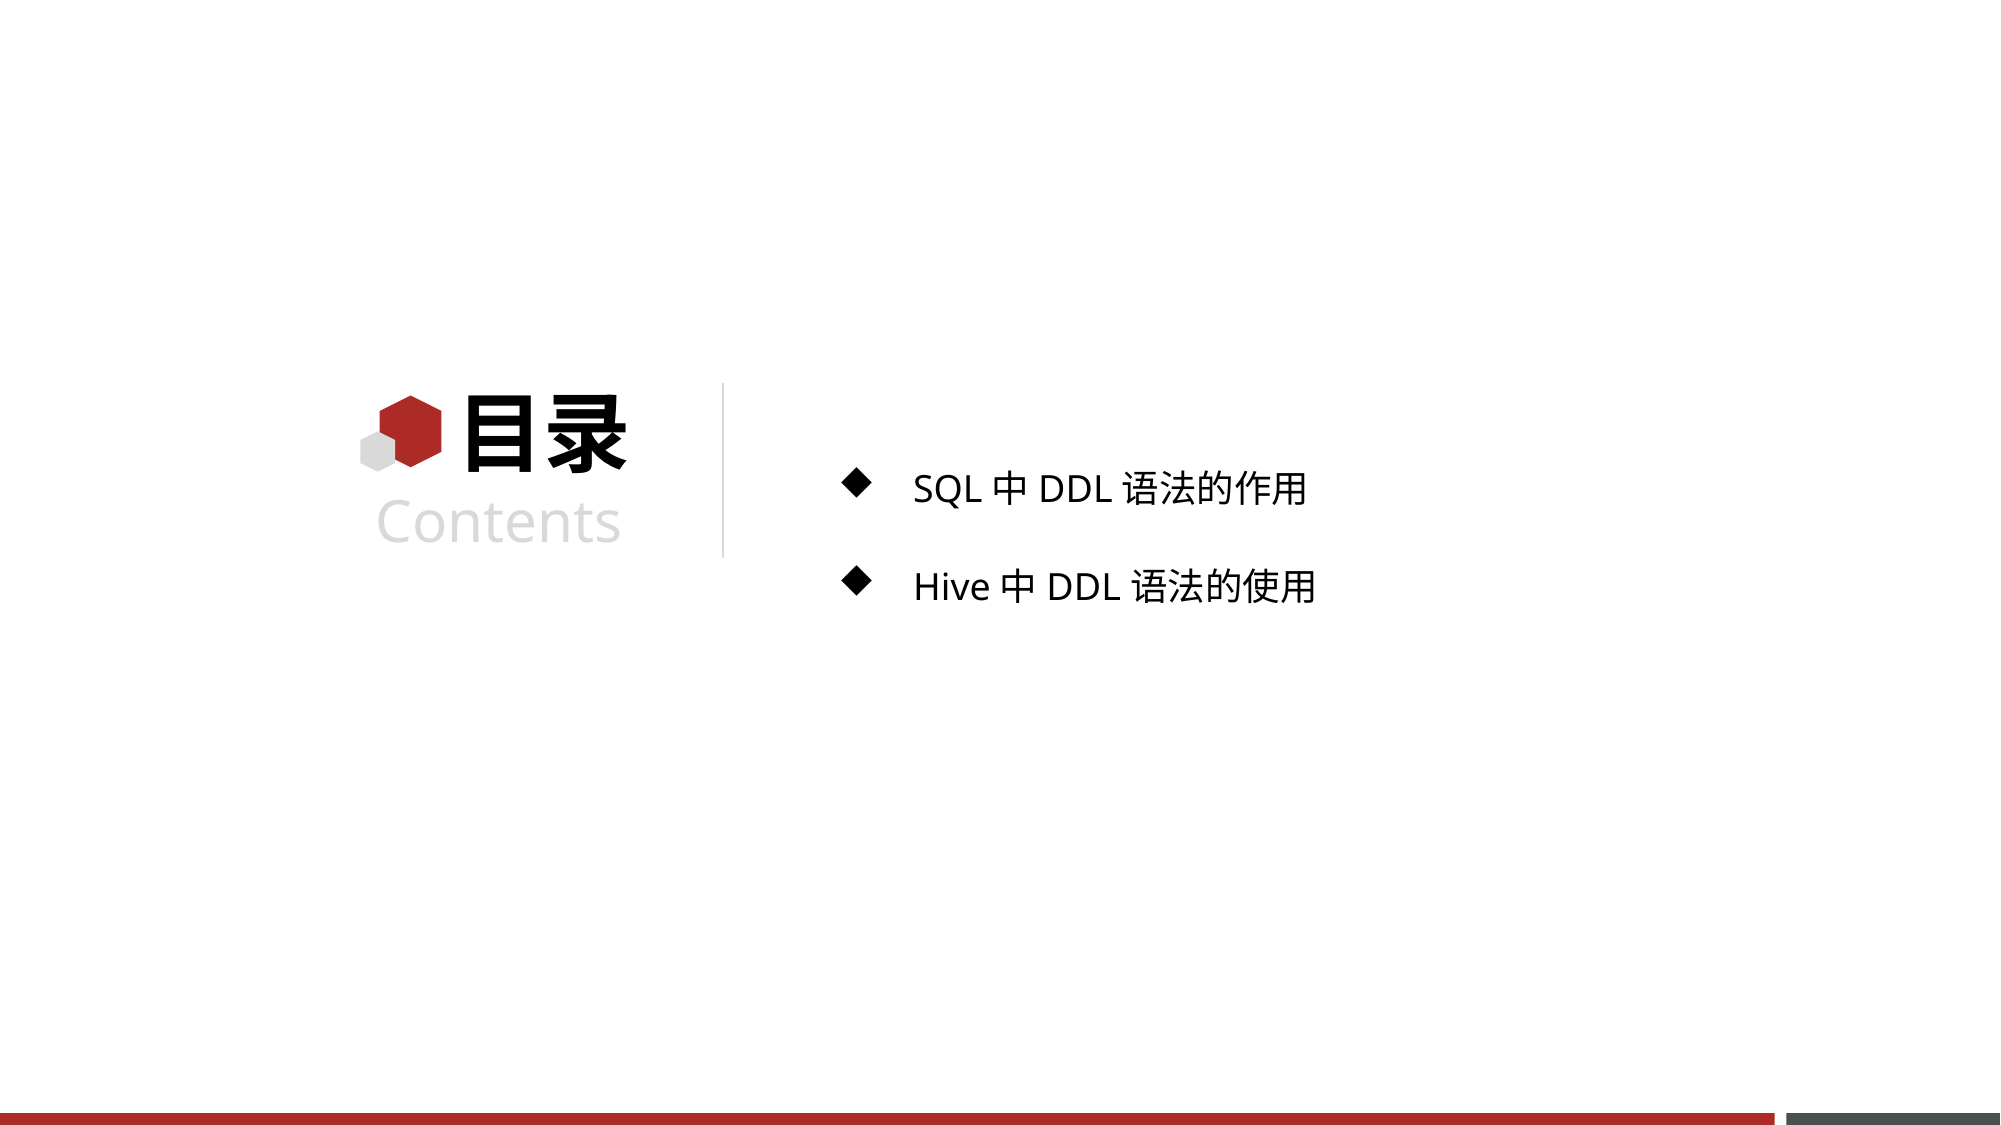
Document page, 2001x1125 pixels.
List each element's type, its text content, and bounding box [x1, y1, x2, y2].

list SQL中DDL语法的作用 Hive中DDL语法的使用 [823, 165, 1804, 864]
